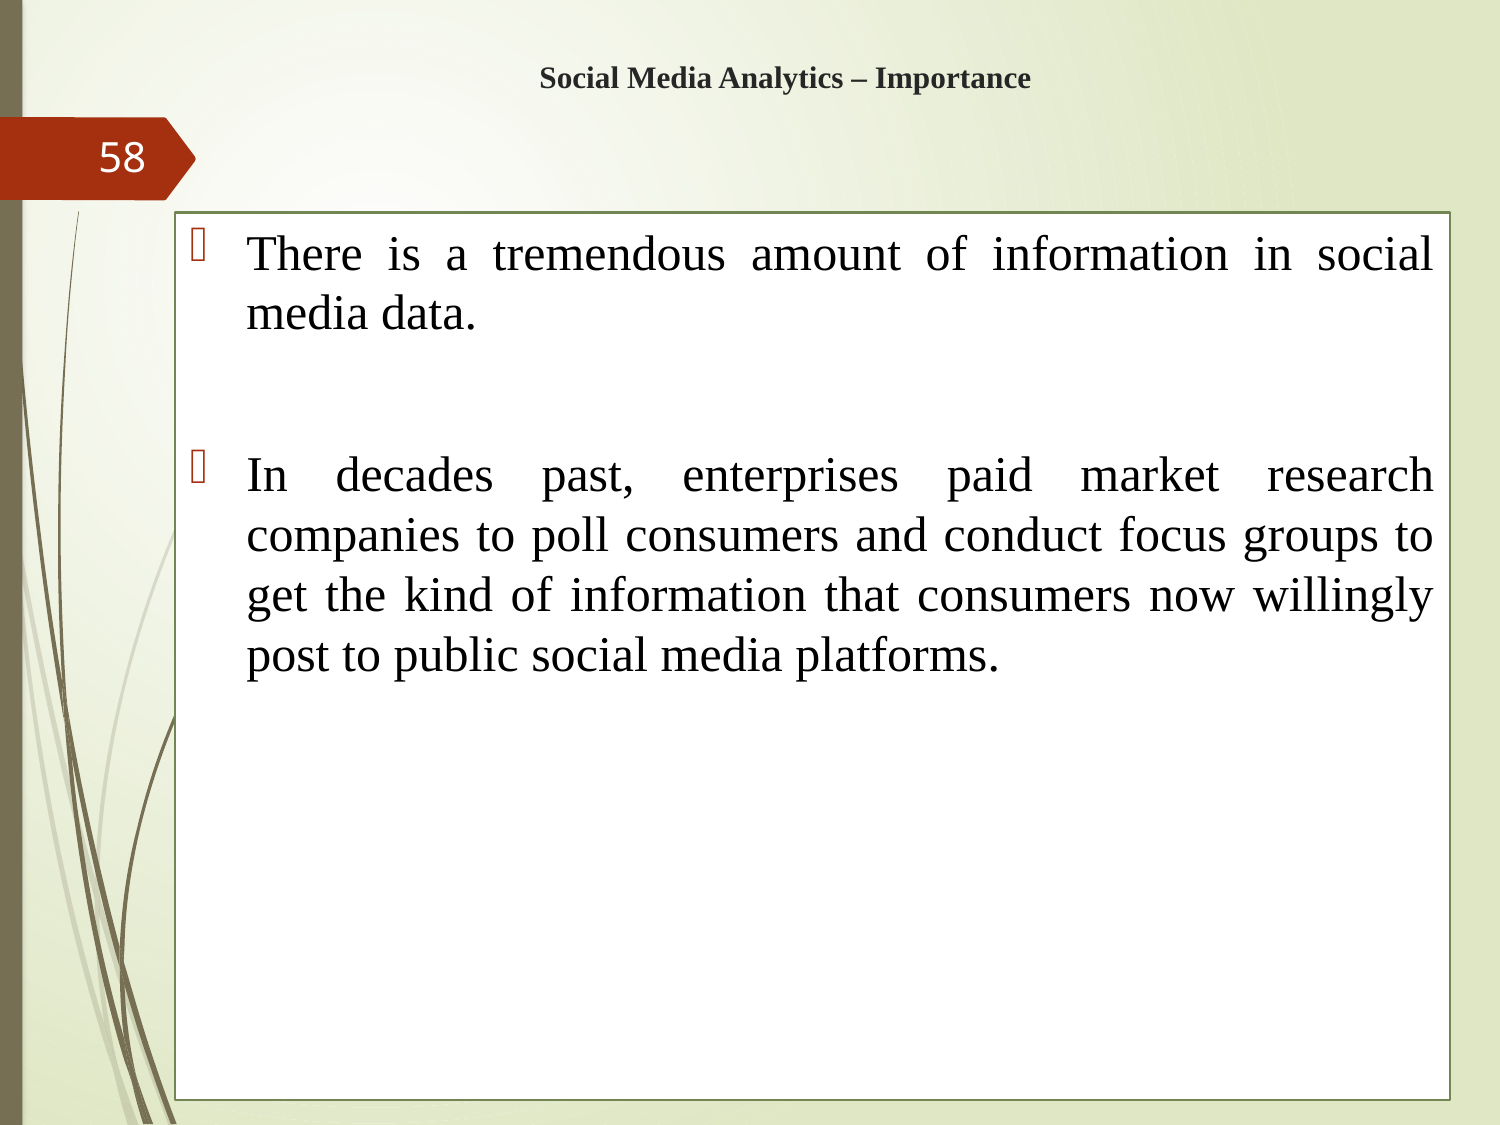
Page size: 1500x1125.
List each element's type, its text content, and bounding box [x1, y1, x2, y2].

slide_number 58 [65, 129, 162, 190]
list There is a tremendous amount of information in social media data. In decades past, enterprises paid market research companies to poll consumers and conduct focus groups to get the kind of information that consumers now willingly post to public social media platforms. [174, 211, 1451, 1101]
title Social Media Analytics – Importance [237, 50, 1334, 175]
